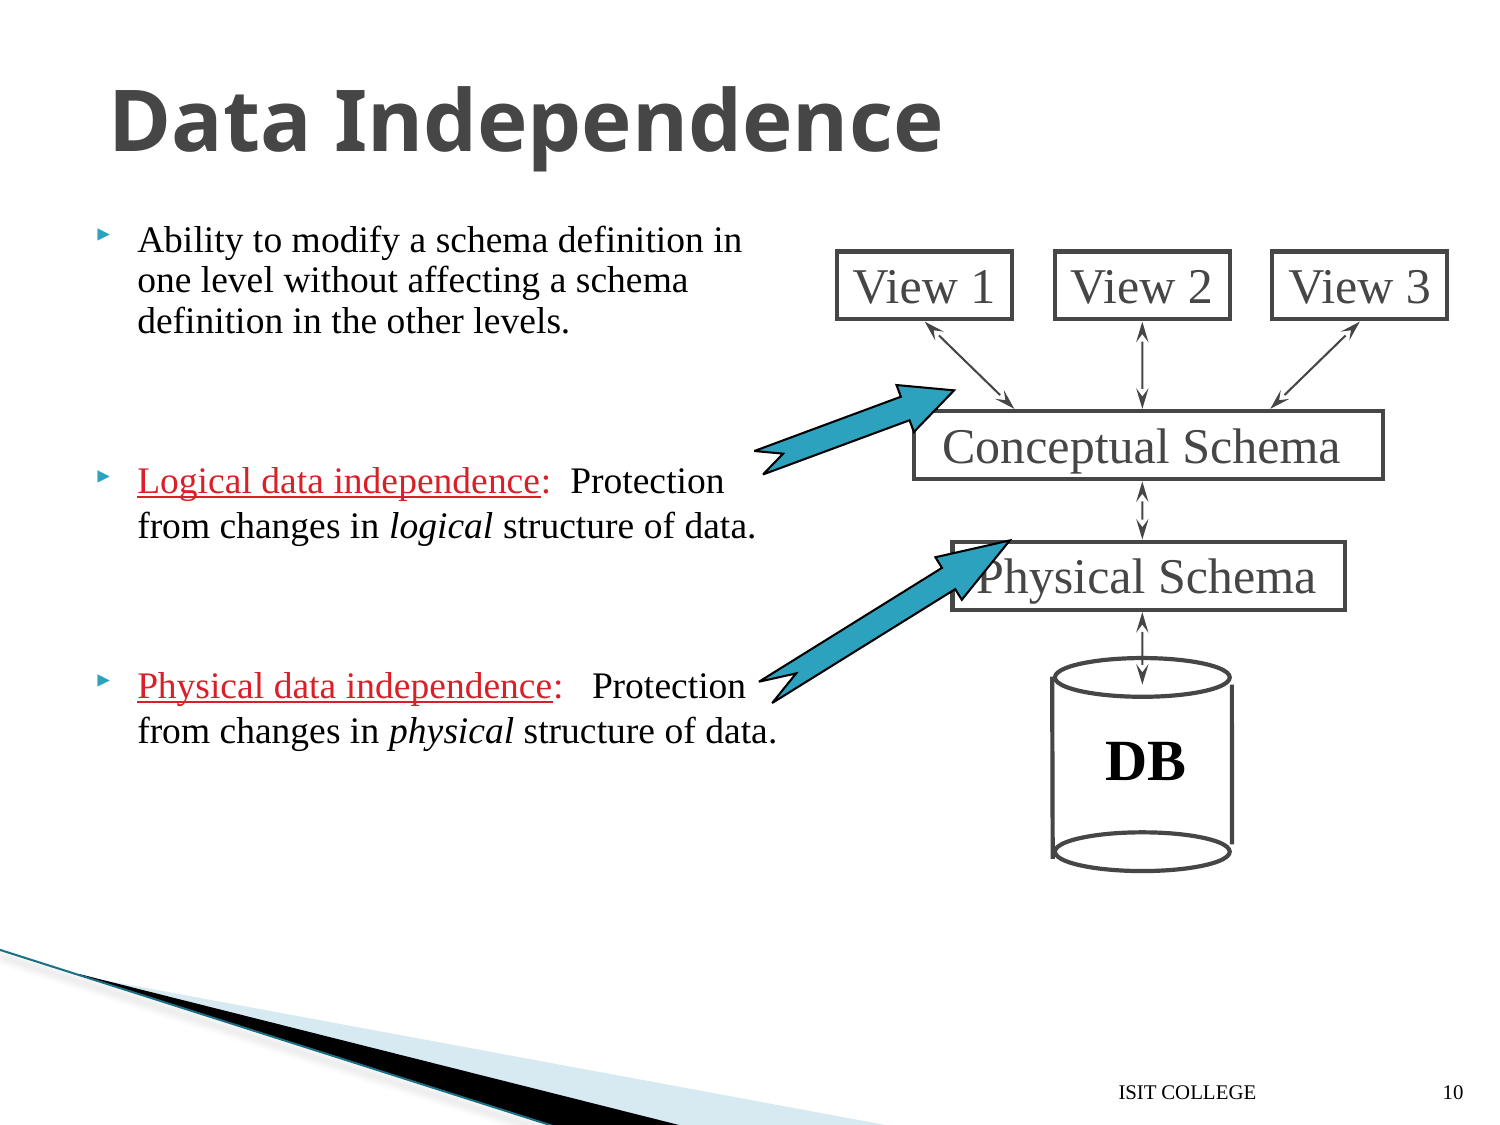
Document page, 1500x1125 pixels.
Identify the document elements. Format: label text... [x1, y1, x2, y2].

list Ability to modify a schema definition in one level without affecting a schema definition in the other levels. Logical data independence: Protection from changes in logical structure of data. Physical data independence: Protection from changes in physical structure of data. [62, 212, 813, 821]
title Data Independence [93, 23, 1369, 211]
text_box [758, 640, 825, 703]
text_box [831, 245, 1453, 872]
slide_number ISIT COLLEGE [1103, 1051, 1418, 1112]
slide_number 10 [1418, 1051, 1479, 1112]
text_box [754, 424, 825, 475]
